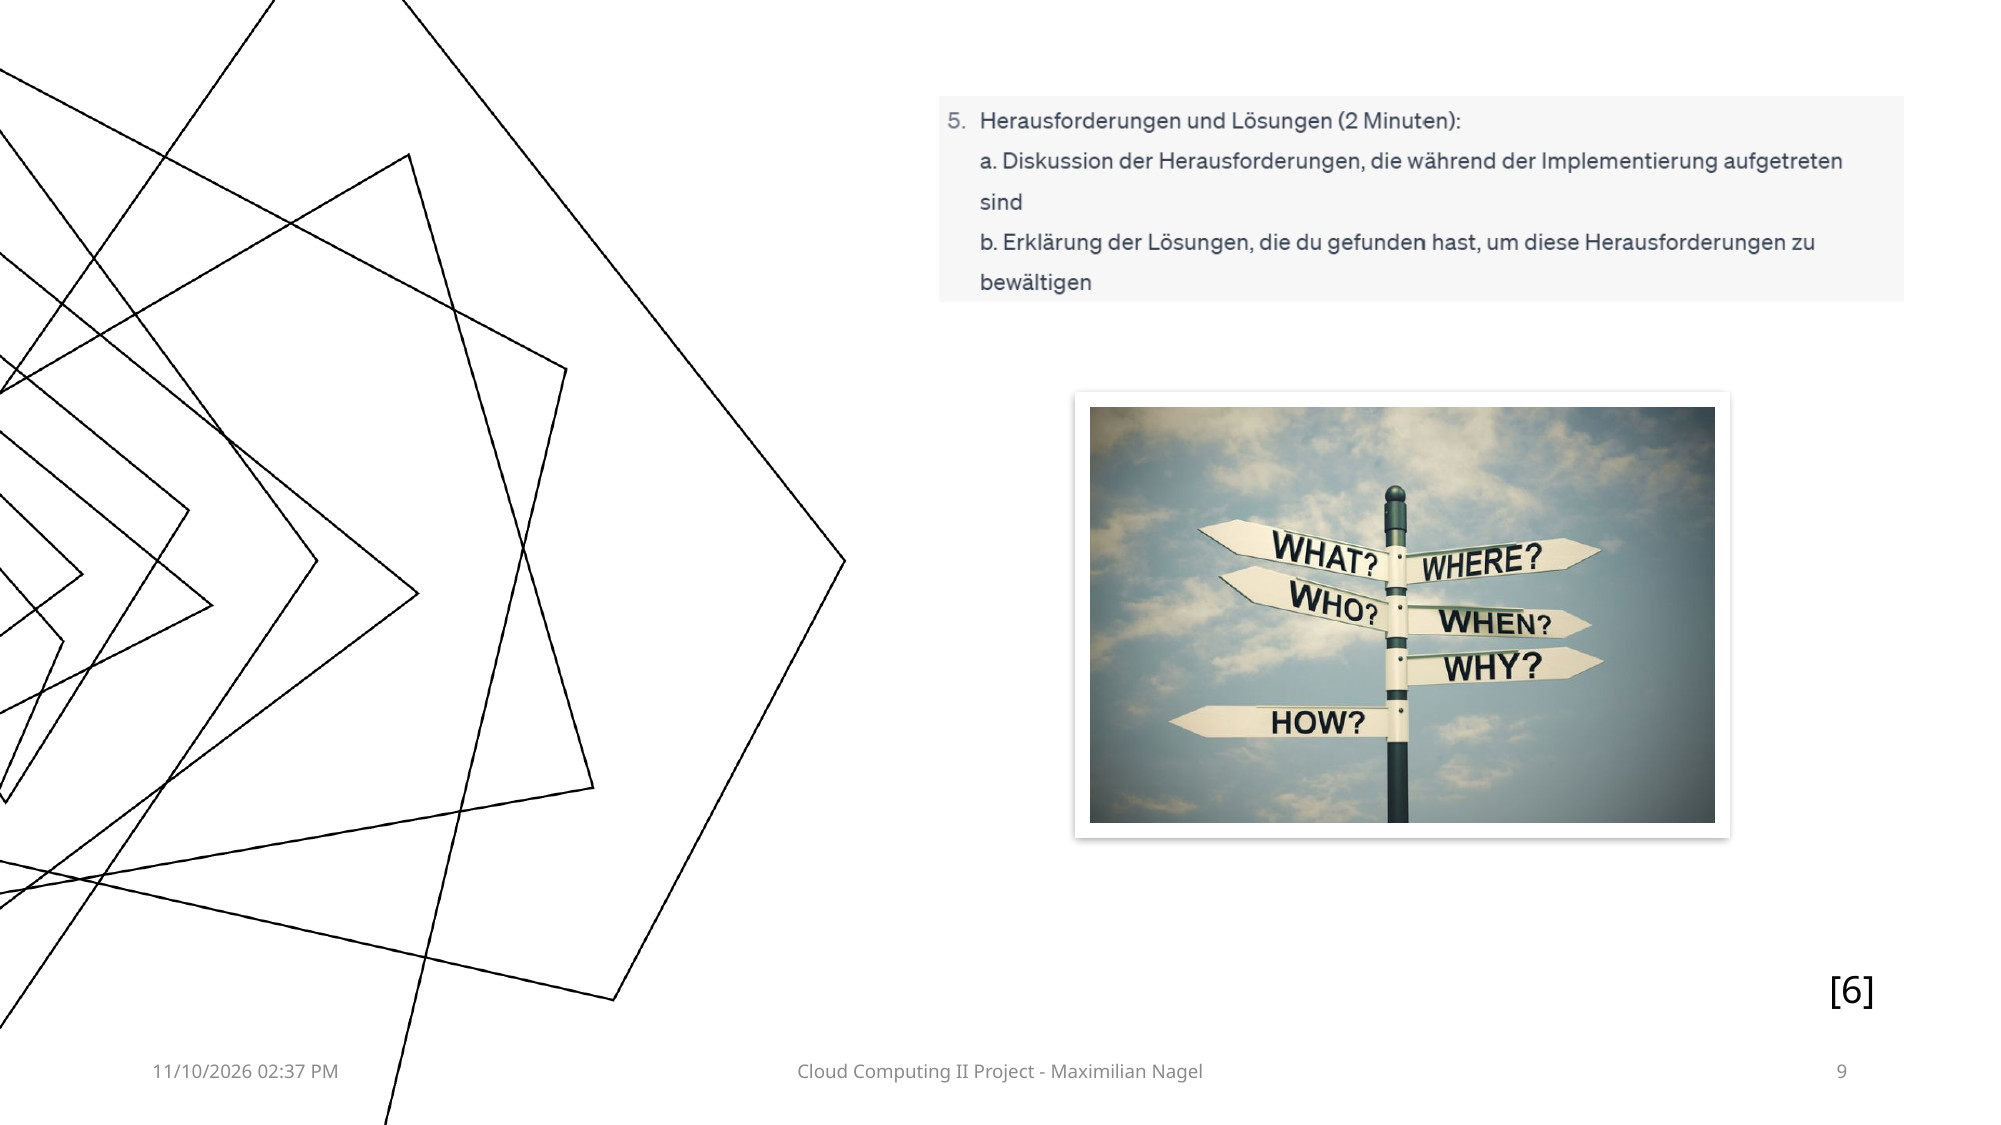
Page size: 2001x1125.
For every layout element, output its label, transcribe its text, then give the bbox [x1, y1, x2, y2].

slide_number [137, 1042, 588, 1103]
picture [1089, 406, 1715, 824]
text_box [6] [1625, 958, 1890, 1019]
picture [0, 0, 893, 1125]
picture [939, 96, 1904, 302]
slide_number 9 [1412, 1042, 1863, 1103]
footer Cloud Computing II Project - Maximilian Nagel [662, 1042, 1338, 1103]
